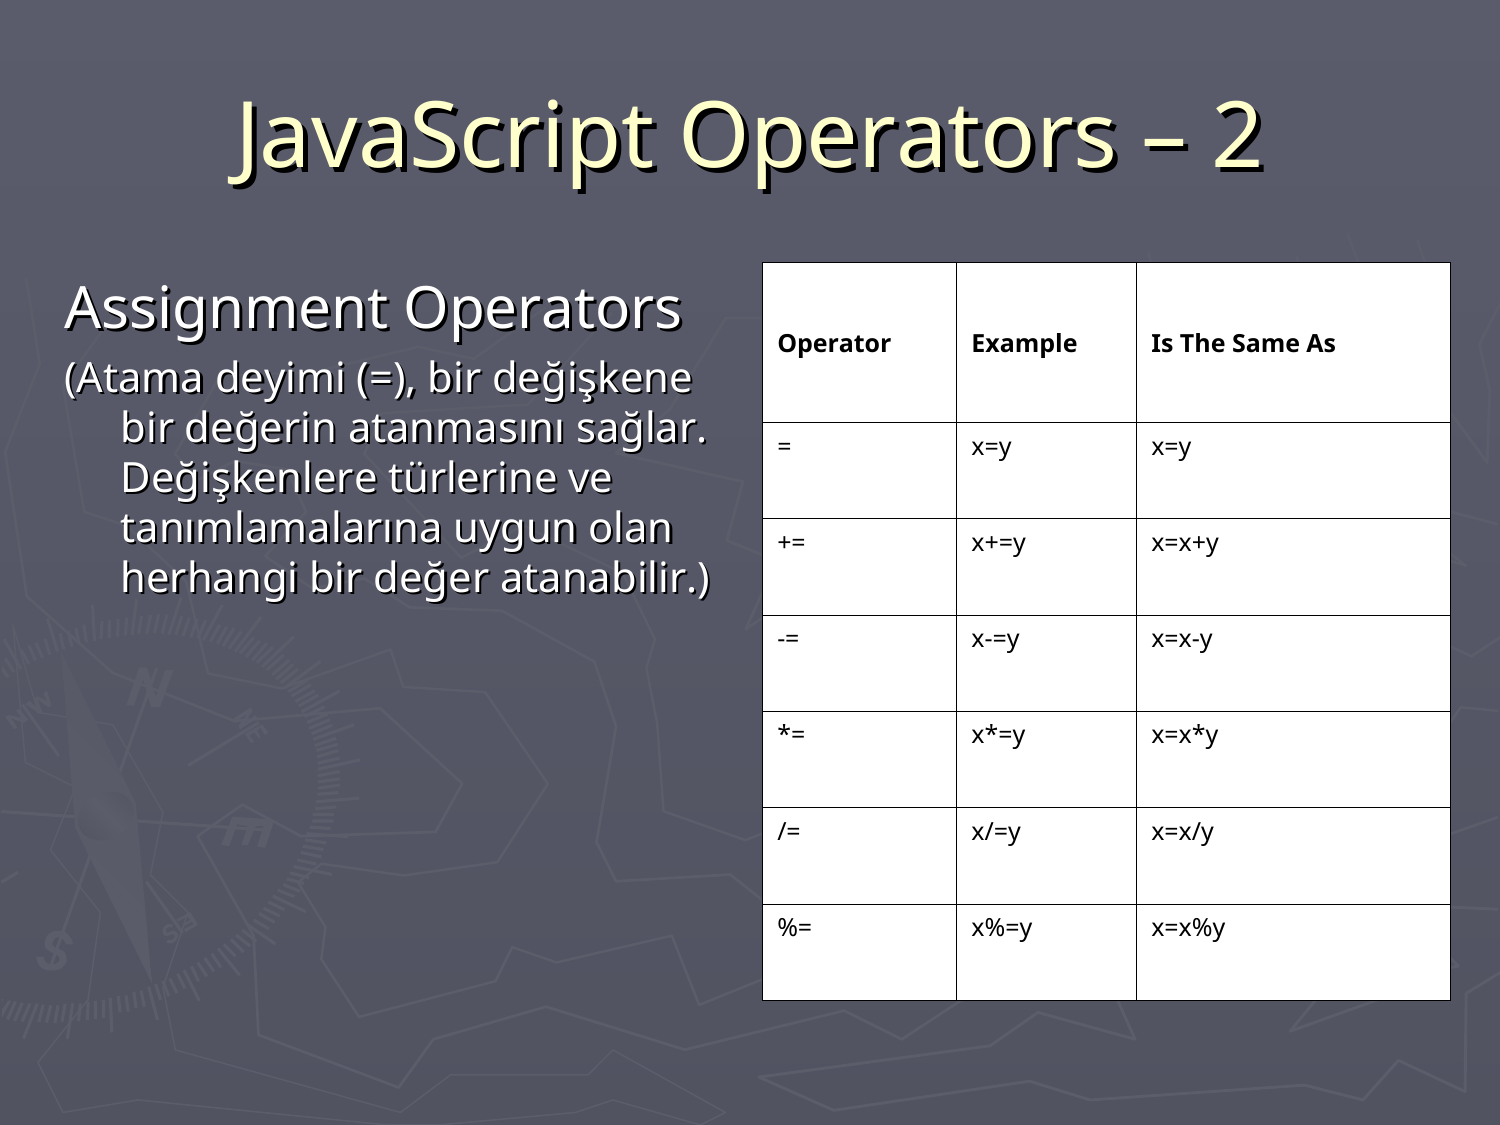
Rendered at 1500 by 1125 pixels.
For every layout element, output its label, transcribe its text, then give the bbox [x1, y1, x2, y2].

table_cell x=x-y [1137, 616, 1450, 711]
table_cell x=y [1137, 423, 1450, 518]
table_cell x/=y [957, 808, 1136, 904]
table_cell /= [763, 808, 956, 904]
table_cell x=x/y [1137, 808, 1450, 904]
table_cell x%=y [957, 905, 1136, 1000]
table_header Operator [763, 263, 956, 422]
table_cell x=x*y [1137, 712, 1450, 807]
list Assignment Operators (Atama deyimi (=), bir değişkene bir değerin atanmasını sağlar. Değişkenlere türlerine ve tanımlamalarına uygun olan herhangi bir değer atanabilir.) [49, 262, 738, 1001]
title JavaScript Operators – 2 [49, 37, 1451, 225]
table_cell x+=y [957, 519, 1136, 615]
table_cell -= [763, 616, 956, 711]
table_cell x*=y [957, 712, 1136, 807]
table_cell = [763, 423, 956, 518]
table_cell *= [763, 712, 956, 807]
table_cell x-=y [957, 616, 1136, 711]
table_cell %= [763, 905, 956, 1000]
table_cell x=x%y [1137, 905, 1450, 1000]
table_header Example [957, 263, 1136, 422]
table_cell x=x+y [1137, 519, 1450, 615]
table_cell x=y [957, 423, 1136, 518]
table_cell += [763, 519, 956, 615]
table_header Is The Same As [1137, 263, 1450, 422]
